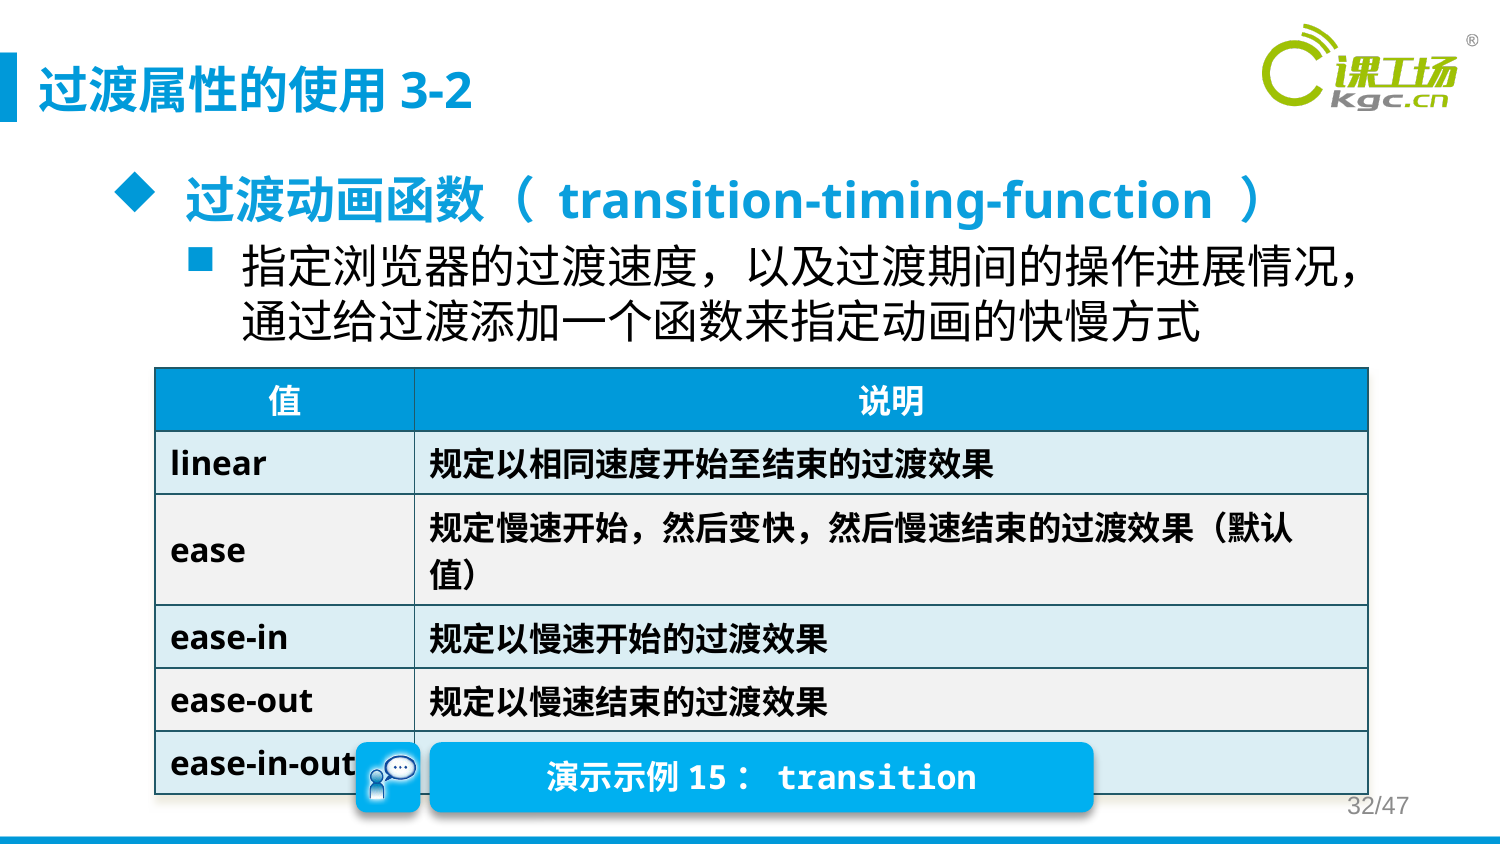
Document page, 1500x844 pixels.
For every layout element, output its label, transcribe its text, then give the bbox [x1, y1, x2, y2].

title 过渡属性的使用3-2 [37, 33, 1390, 151]
table_cell ease-in [156, 606, 414, 667]
table_header 说明 [415, 369, 1367, 430]
table_cell ease-out [156, 669, 414, 730]
table_header 值 [156, 369, 414, 430]
table_cell 规定以慢速结束的过渡效果 [415, 669, 1367, 730]
table_cell 规定以相同速度开始至结束的过渡效果 [415, 432, 1367, 493]
table_cell ease-in-out [156, 732, 414, 793]
table_cell 规定以慢速开始的过渡效果 [415, 606, 1367, 667]
table_cell 规定慢速开始，然后变快，然后慢速结束的过渡效果（默认值） [415, 495, 1367, 604]
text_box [355, 741, 1094, 813]
table_cell 规定以慢速开始和结束的过渡效果 [415, 732, 1367, 782]
table_cell linear [156, 432, 414, 493]
picture [0, 0, 1500, 836]
list 过渡动画函数（ transition-timing-function ） 指定浏览器的过渡速度，以及过渡期间的操作进展情况，通过给过渡添加一个函数来指定动画的快慢方式 [94, 160, 1433, 754]
table_cell ease [156, 495, 414, 604]
slide_number /47 [1074, 782, 1425, 828]
